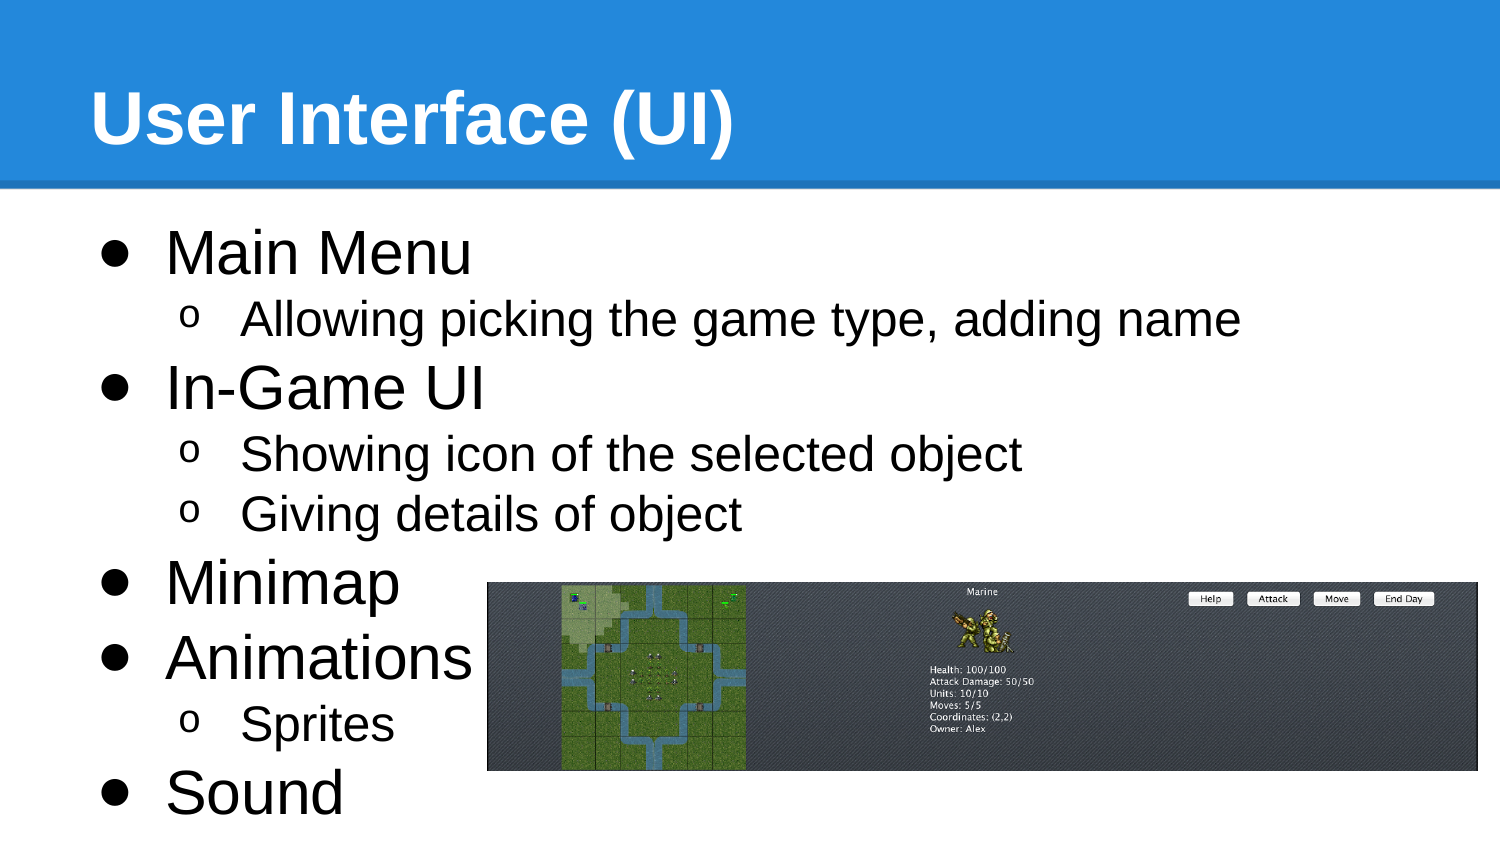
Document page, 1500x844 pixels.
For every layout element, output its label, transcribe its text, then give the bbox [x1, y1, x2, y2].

list Main Menu Allowing picking the game type, adding name In-Game UI Showing icon of the selected object Giving details of object Minimap Animations Sprites Sound [75, 196, 1425, 808]
title User Interface (UI) [75, 33, 1425, 175]
picture [486, 582, 1478, 772]
